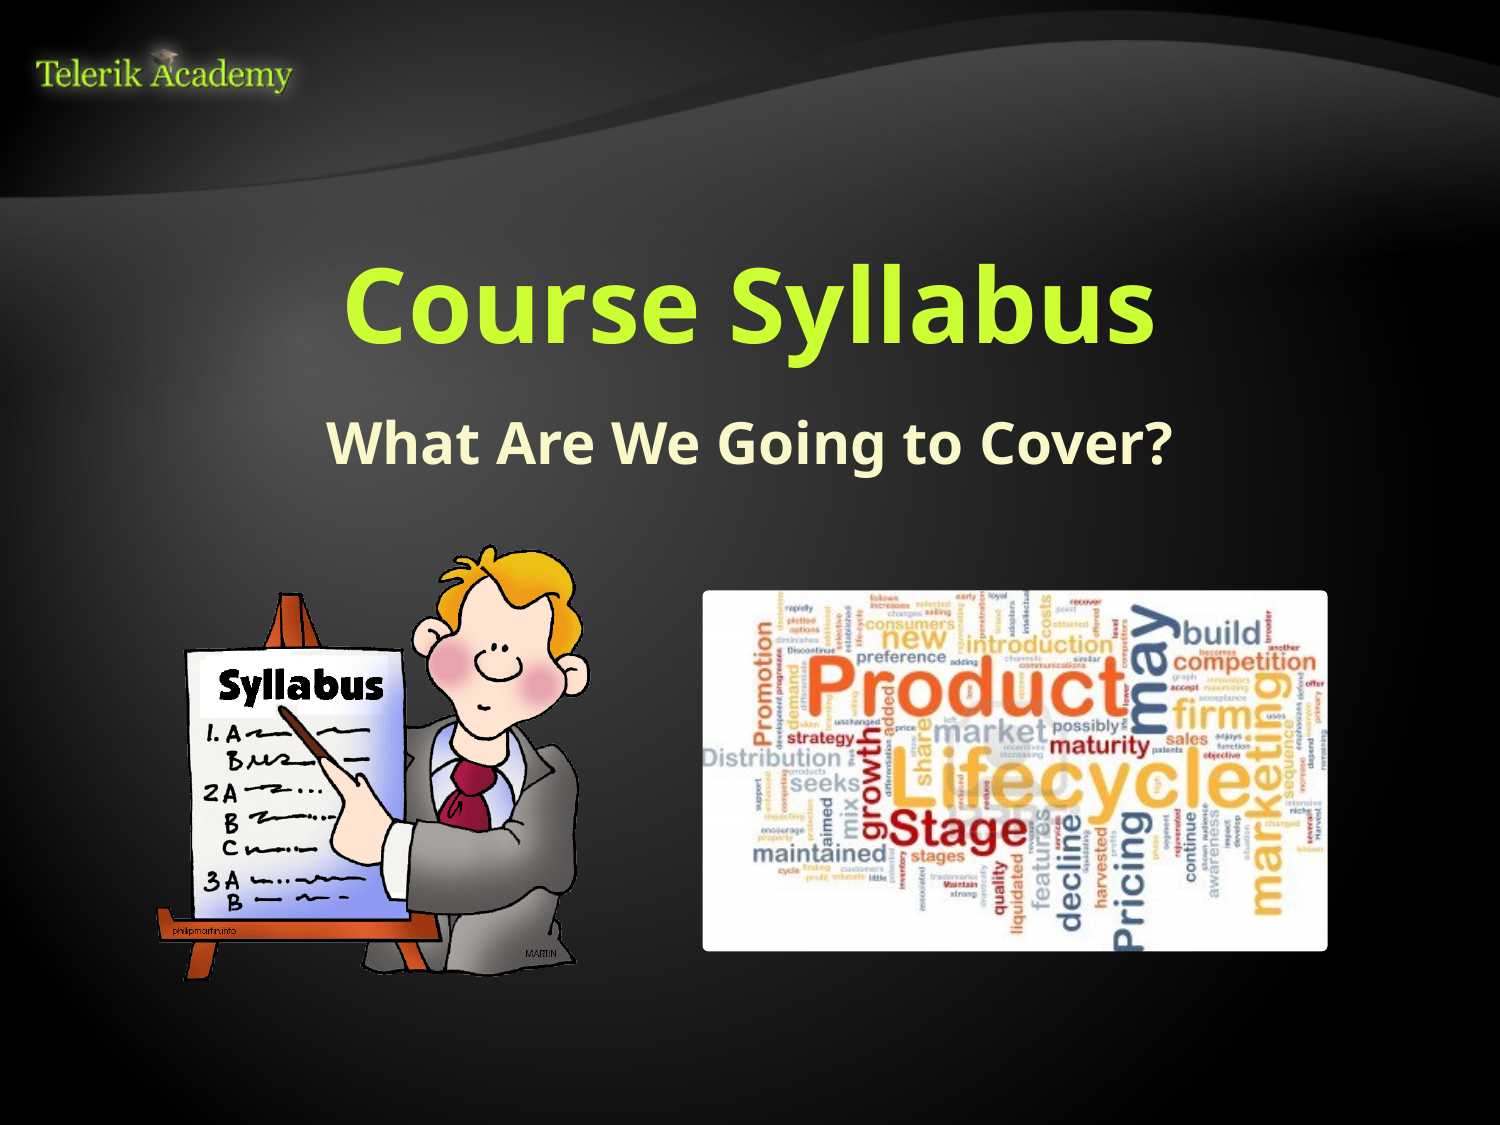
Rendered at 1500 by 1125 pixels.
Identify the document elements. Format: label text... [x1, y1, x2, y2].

picture [0, 0, 1500, 1125]
subtitle What Are We Going to Cover? [99, 394, 1400, 488]
title Course Syllabus [99, 249, 1400, 363]
